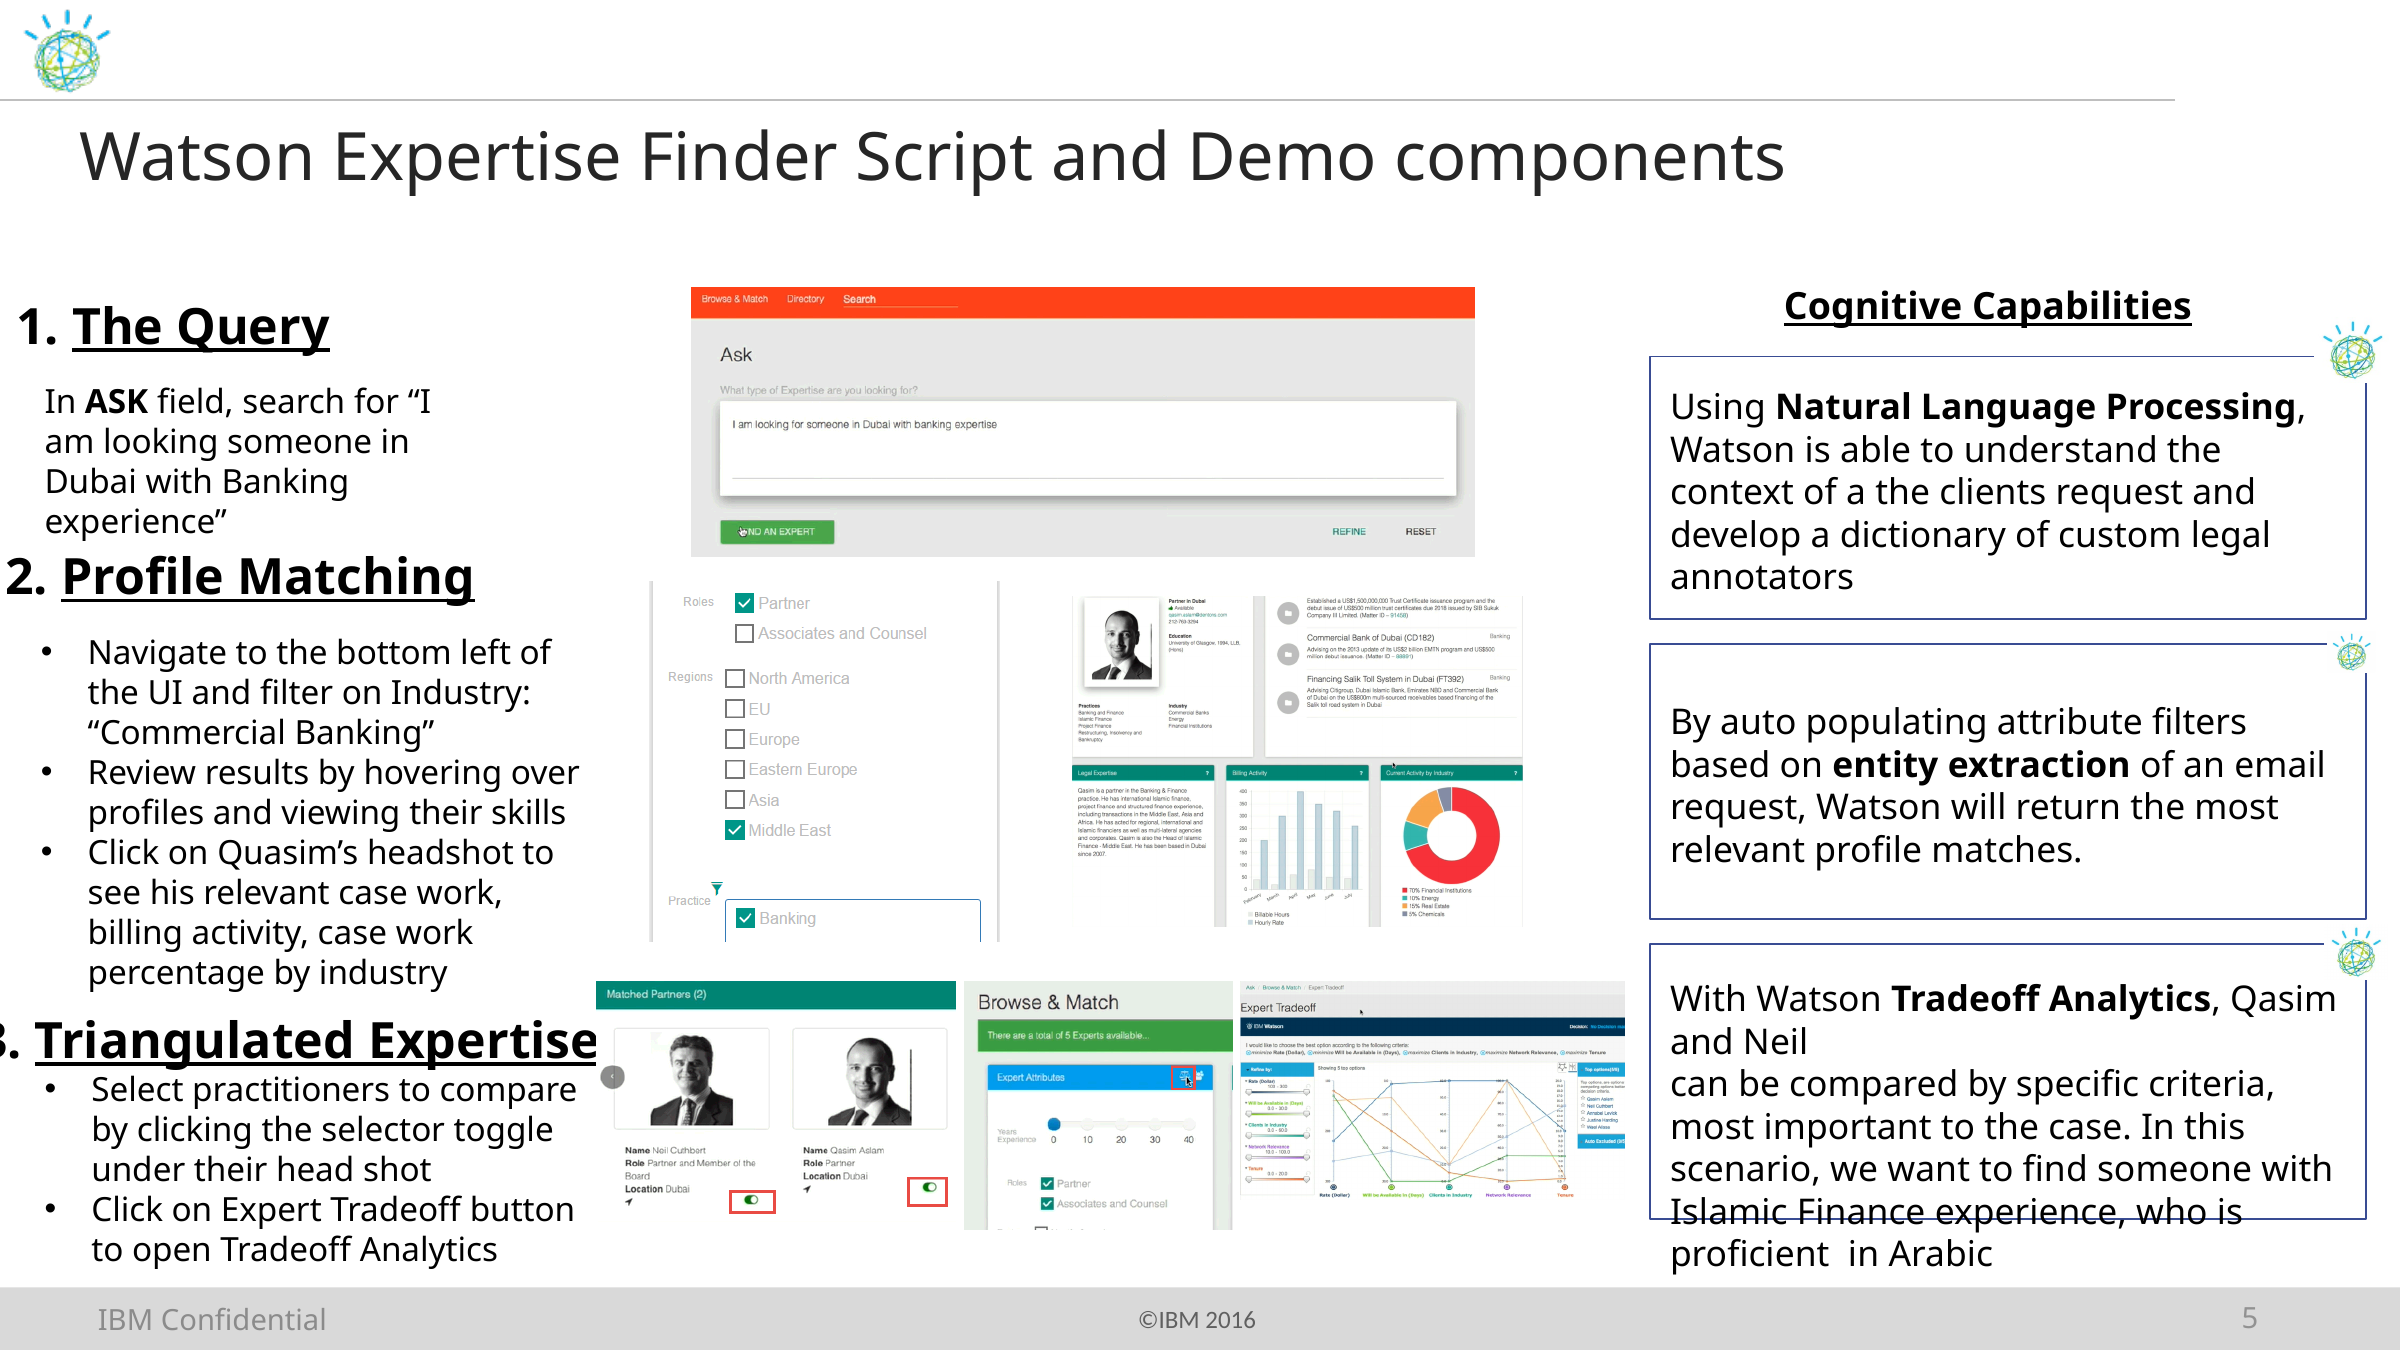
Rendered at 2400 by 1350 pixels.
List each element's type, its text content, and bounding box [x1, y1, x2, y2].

picture [2327, 631, 2376, 673]
picture [10, 4, 125, 100]
slide_number IBM Confidential [76, 1296, 637, 1342]
text_box Navigate to the bottom left of the UI and filter on Industry: “Commercial Banking” Review results by hovering over profiles and viewing their skills Click on Quasim’s headshot to see his relevant case work, billing activity, case work percentage by industry [26, 624, 600, 999]
picture [595, 980, 956, 1222]
slide_number 5 [1720, 1296, 2280, 1342]
text_box In ASK field, search for “I am looking someone in Dubai with Banking experience” [29, 372, 505, 548]
text_box 2. Profile Matching [0, 537, 490, 613]
picture [2323, 924, 2388, 980]
title Watson Expertise Finder Script and Demo components [58, 102, 2284, 278]
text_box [1649, 643, 2367, 920]
text_box 1. The Query [1, 287, 345, 363]
picture [2314, 317, 2391, 384]
picture [649, 581, 1000, 943]
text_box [1649, 943, 2367, 1220]
text_box Cognitive Capabilities [1769, 274, 2208, 335]
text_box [1649, 356, 2367, 620]
text_box 3. Triangulated Expertise [0, 1001, 595, 1077]
picture [964, 980, 1233, 1230]
text_box Select practitioners to compare by clicking the selector toggle under their head shot Click on Expert Tradeoff button to open Tradeoff Analytics [29, 1077, 597, 1315]
picture [1240, 980, 1626, 1200]
picture [1072, 596, 1523, 927]
picture [691, 287, 1475, 558]
